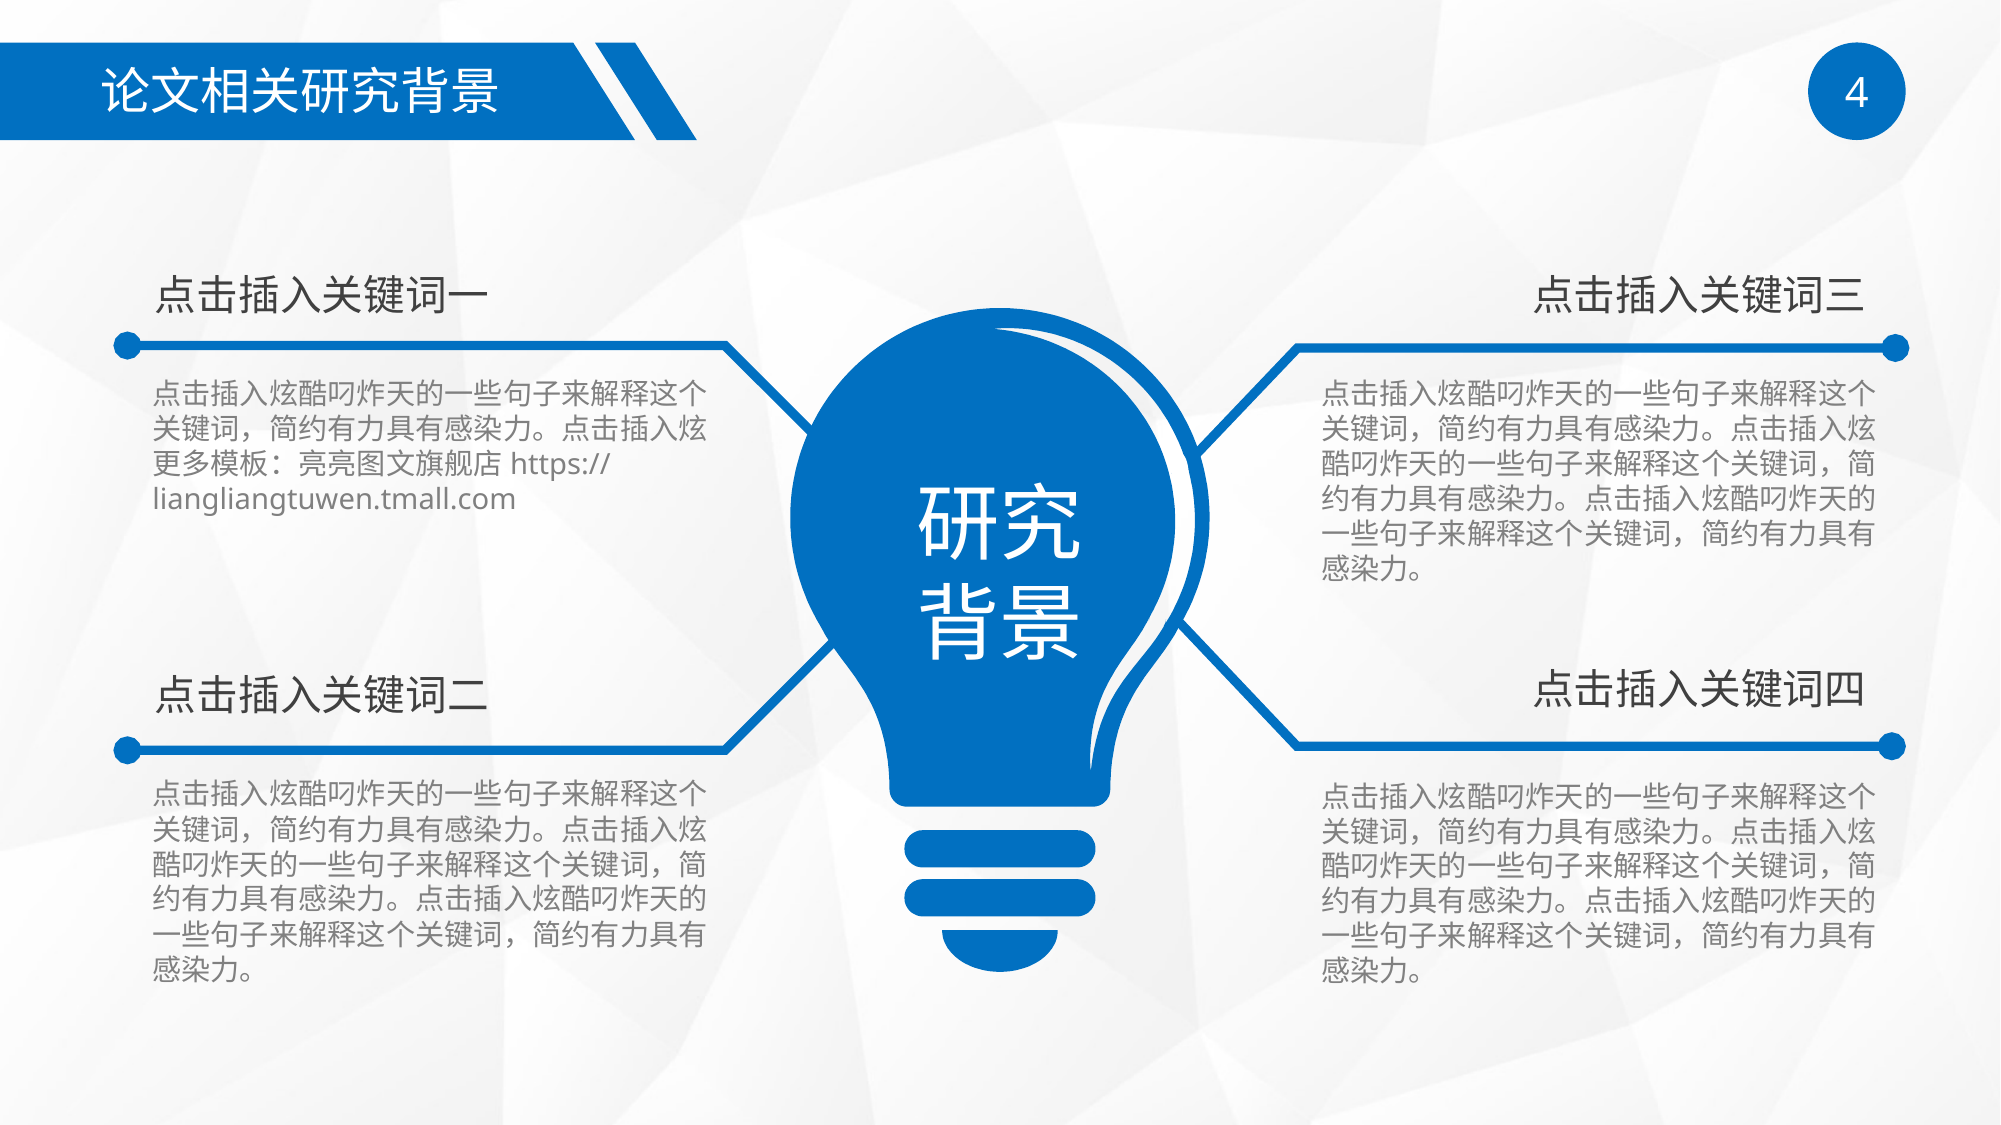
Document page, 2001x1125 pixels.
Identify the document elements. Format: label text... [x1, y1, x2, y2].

text_box [593, 41, 699, 142]
picture [0, 0, 2001, 1125]
text_box [121, 637, 790, 757]
text_box 论文相关研究背景 [85, 52, 606, 127]
text_box [1210, 623, 1899, 753]
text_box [790, 307, 1210, 972]
text_box 点击插入关键词二 [139, 661, 573, 727]
text_box 点击插入炫酷叼炸天的一些句子来解释这个关键词，简约有力具有感染力。点击插入炫更多模板：亮亮图文旗舰店https://liangliangtuwen.tmall.com [137, 368, 728, 523]
text_box 点击插入炫酷叼炸天的一些句子来解释这个关键词，简约有力具有感染力。点击插入炫酷叼炸天的一些句子来解释这个关键词，简约有力具有感染力。点击插入炫酷叼炸天的一些句子来解释这个关键词，简约有力具有感染力。 [137, 768, 728, 994]
text_box 4 [1807, 41, 1907, 142]
text_box 点击插入关键词四 [1517, 655, 1950, 721]
text_box [0, 41, 637, 142]
text_box 点击插入炫酷叼炸天的一些句子来解释这个关键词，简约有力具有感染力。点击插入炫酷叼炸天的一些句子来解释这个关键词，简约有力具有感染力。点击插入炫酷叼炸天的一些句子来解释这个关键词，简约有力具有感染力。 [1306, 770, 1897, 995]
text_box [1210, 341, 1902, 471]
text_box 点击插入炫酷叼炸天的一些句子来解释这个关键词，简约有力具有感染力。点击插入炫酷叼炸天的一些句子来解释这个关键词，简约有力具有感染力。点击插入炫酷叼炸天的一些句子来解释这个关键词，简约有力具有感染力。 [1306, 368, 1897, 593]
text_box 点击插入关键词三 [1517, 261, 1950, 326]
text_box [121, 339, 790, 459]
text_box 点击插入关键词一 [139, 261, 573, 326]
